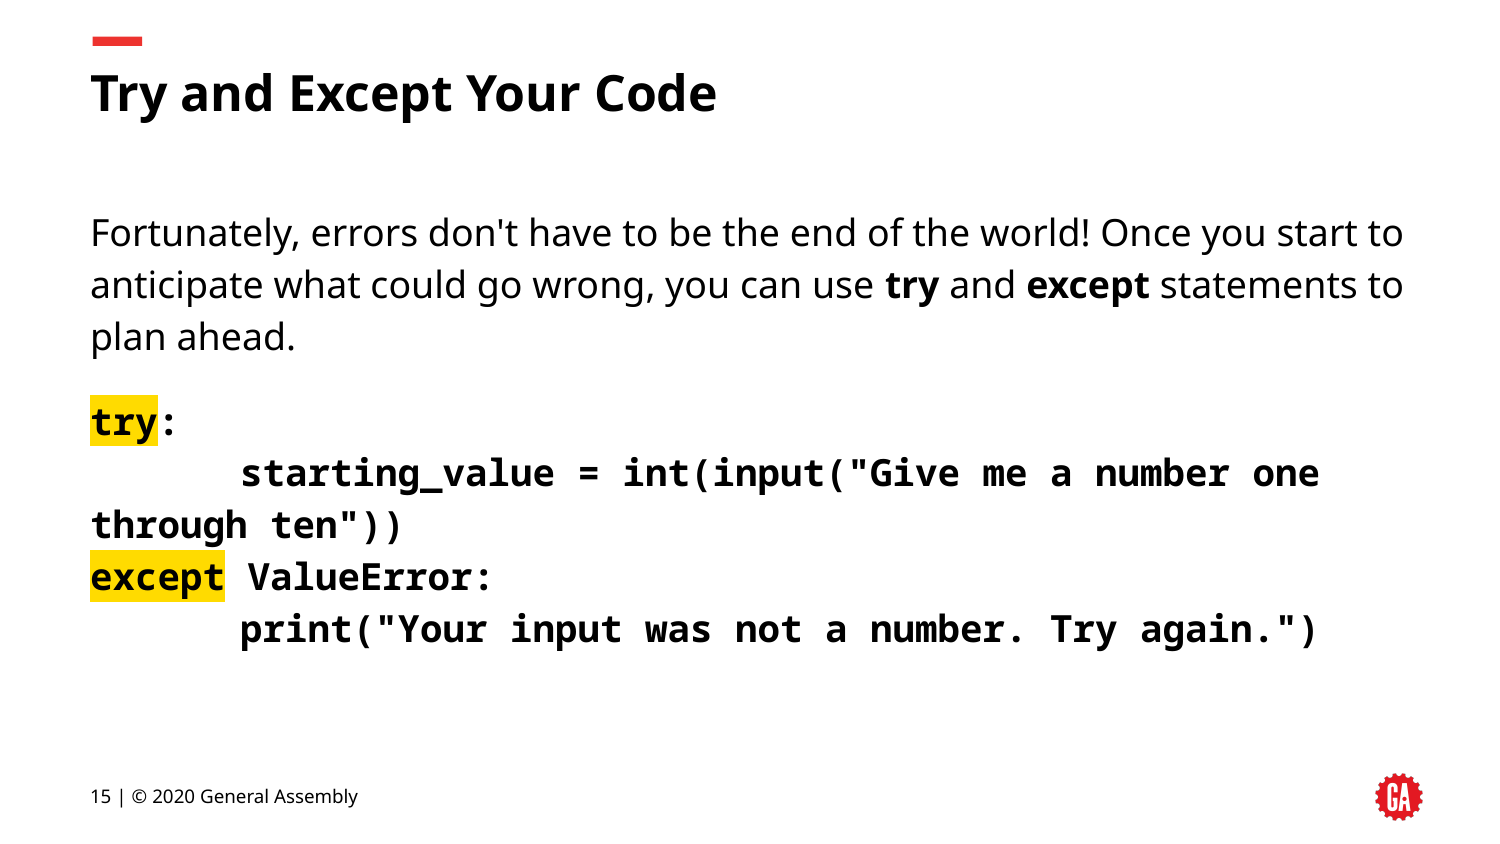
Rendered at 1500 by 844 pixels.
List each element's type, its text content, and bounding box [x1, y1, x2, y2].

title Try and Except Your Code [75, 46, 1473, 140]
slide_number ‹#› | © 2020 General Assembly [75, 764, 465, 830]
list Fortunately, errors don't have to be the end of the world! Once you start to anticipate what could go wrong, you can use try and except statements to plan ahead. try: starting_value = int(input("Give me a number one through ten")) except ValueError: print("Your input was not a number. Try again.") [75, 187, 1425, 670]
picture [1373, 771, 1425, 823]
